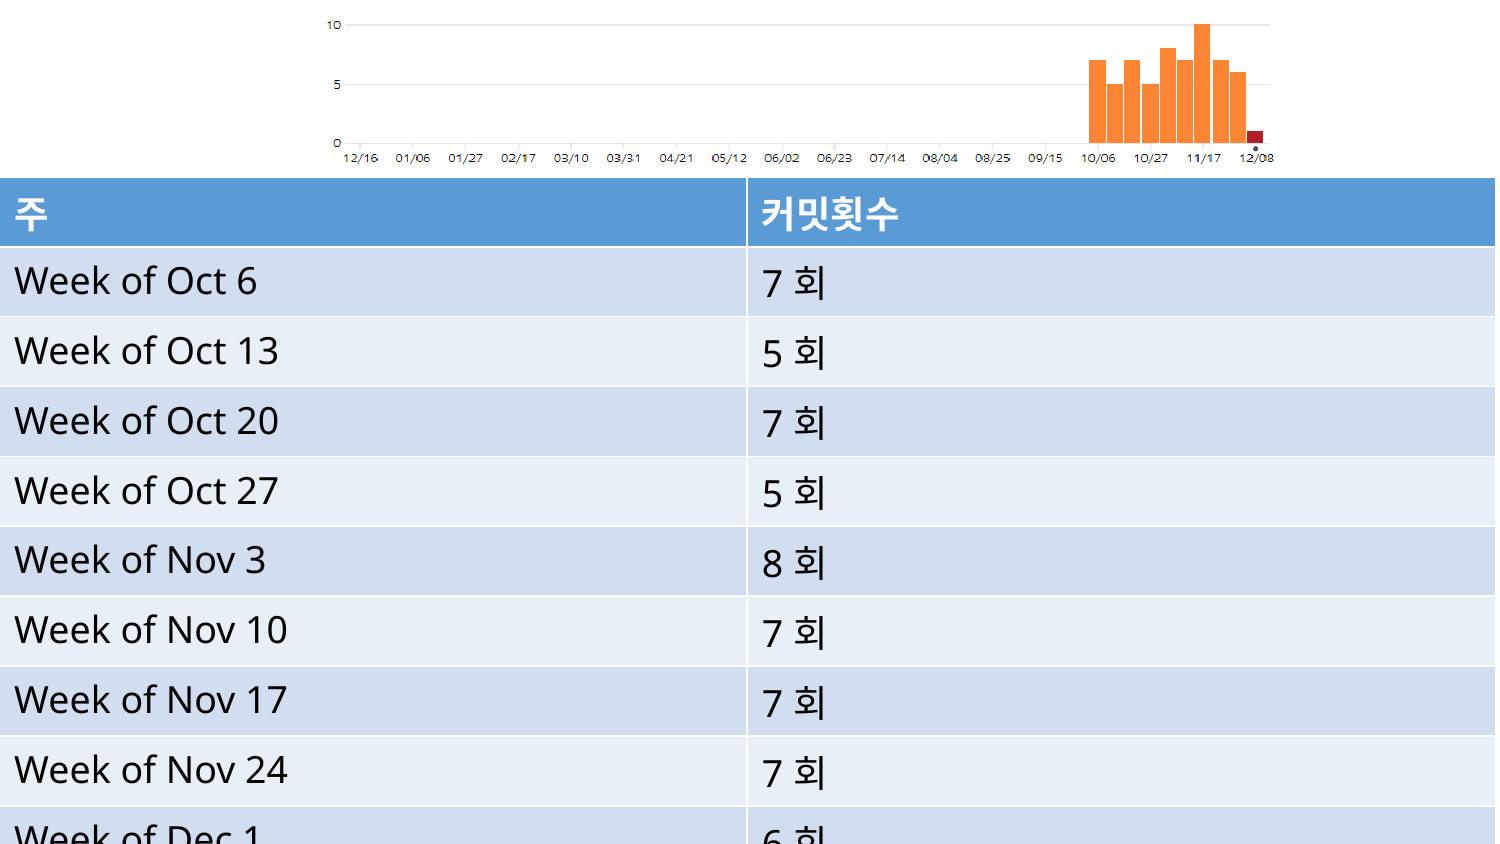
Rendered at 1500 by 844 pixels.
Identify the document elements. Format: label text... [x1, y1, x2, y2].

table_cell 7회 [748, 597, 1495, 665]
table_cell 7회 [748, 667, 1495, 735]
table_header 주 [0, 178, 746, 246]
table_cell Week of Oct 20 [0, 387, 746, 456]
picture [310, 0, 1306, 179]
table_cell 5회 [748, 457, 1495, 525]
table_cell 7회 [748, 387, 1495, 456]
table_cell 6회 [748, 807, 1495, 844]
table_cell 8회 [748, 527, 1495, 595]
table_cell 7회 [748, 248, 1495, 316]
table_cell Week of Nov 3 [0, 527, 746, 595]
table_cell Week of Nov 17 [0, 667, 746, 735]
table_cell Week of Nov 24 [0, 737, 746, 805]
table_cell Week of Nov 10 [0, 597, 746, 665]
table_cell Week of Oct 6 [0, 248, 746, 316]
table_cell Week of Dec 1 [0, 807, 746, 844]
table_cell Week of Oct 13 [0, 317, 746, 386]
table_cell 7회 [748, 737, 1495, 805]
table_header 커밋횟수 [748, 178, 1495, 246]
table_cell 5회 [748, 317, 1495, 386]
table_cell Week of Oct 27 [0, 457, 746, 525]
